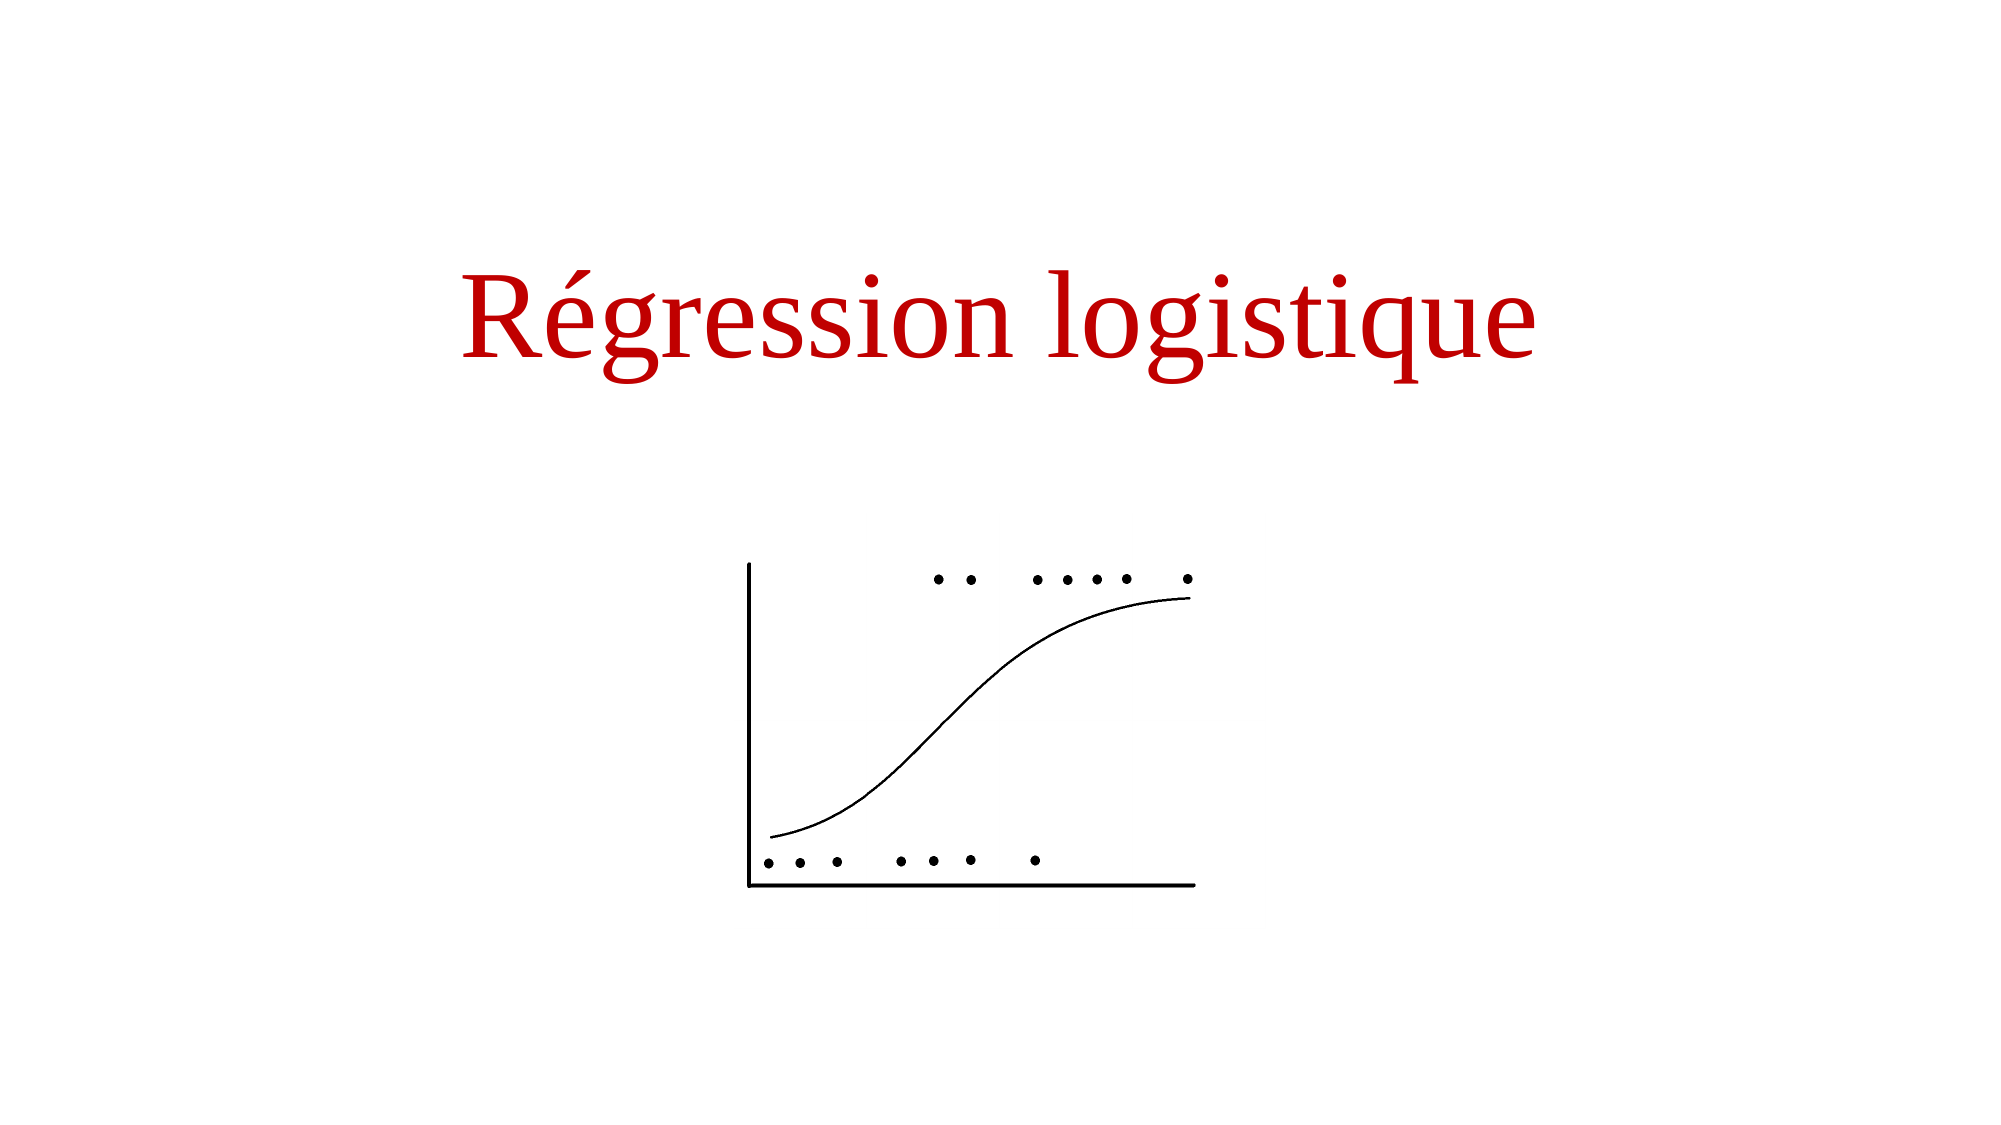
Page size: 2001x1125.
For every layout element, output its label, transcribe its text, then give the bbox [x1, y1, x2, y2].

text_box Régression logistique [249, 241, 1750, 514]
picture [734, 513, 1266, 929]
